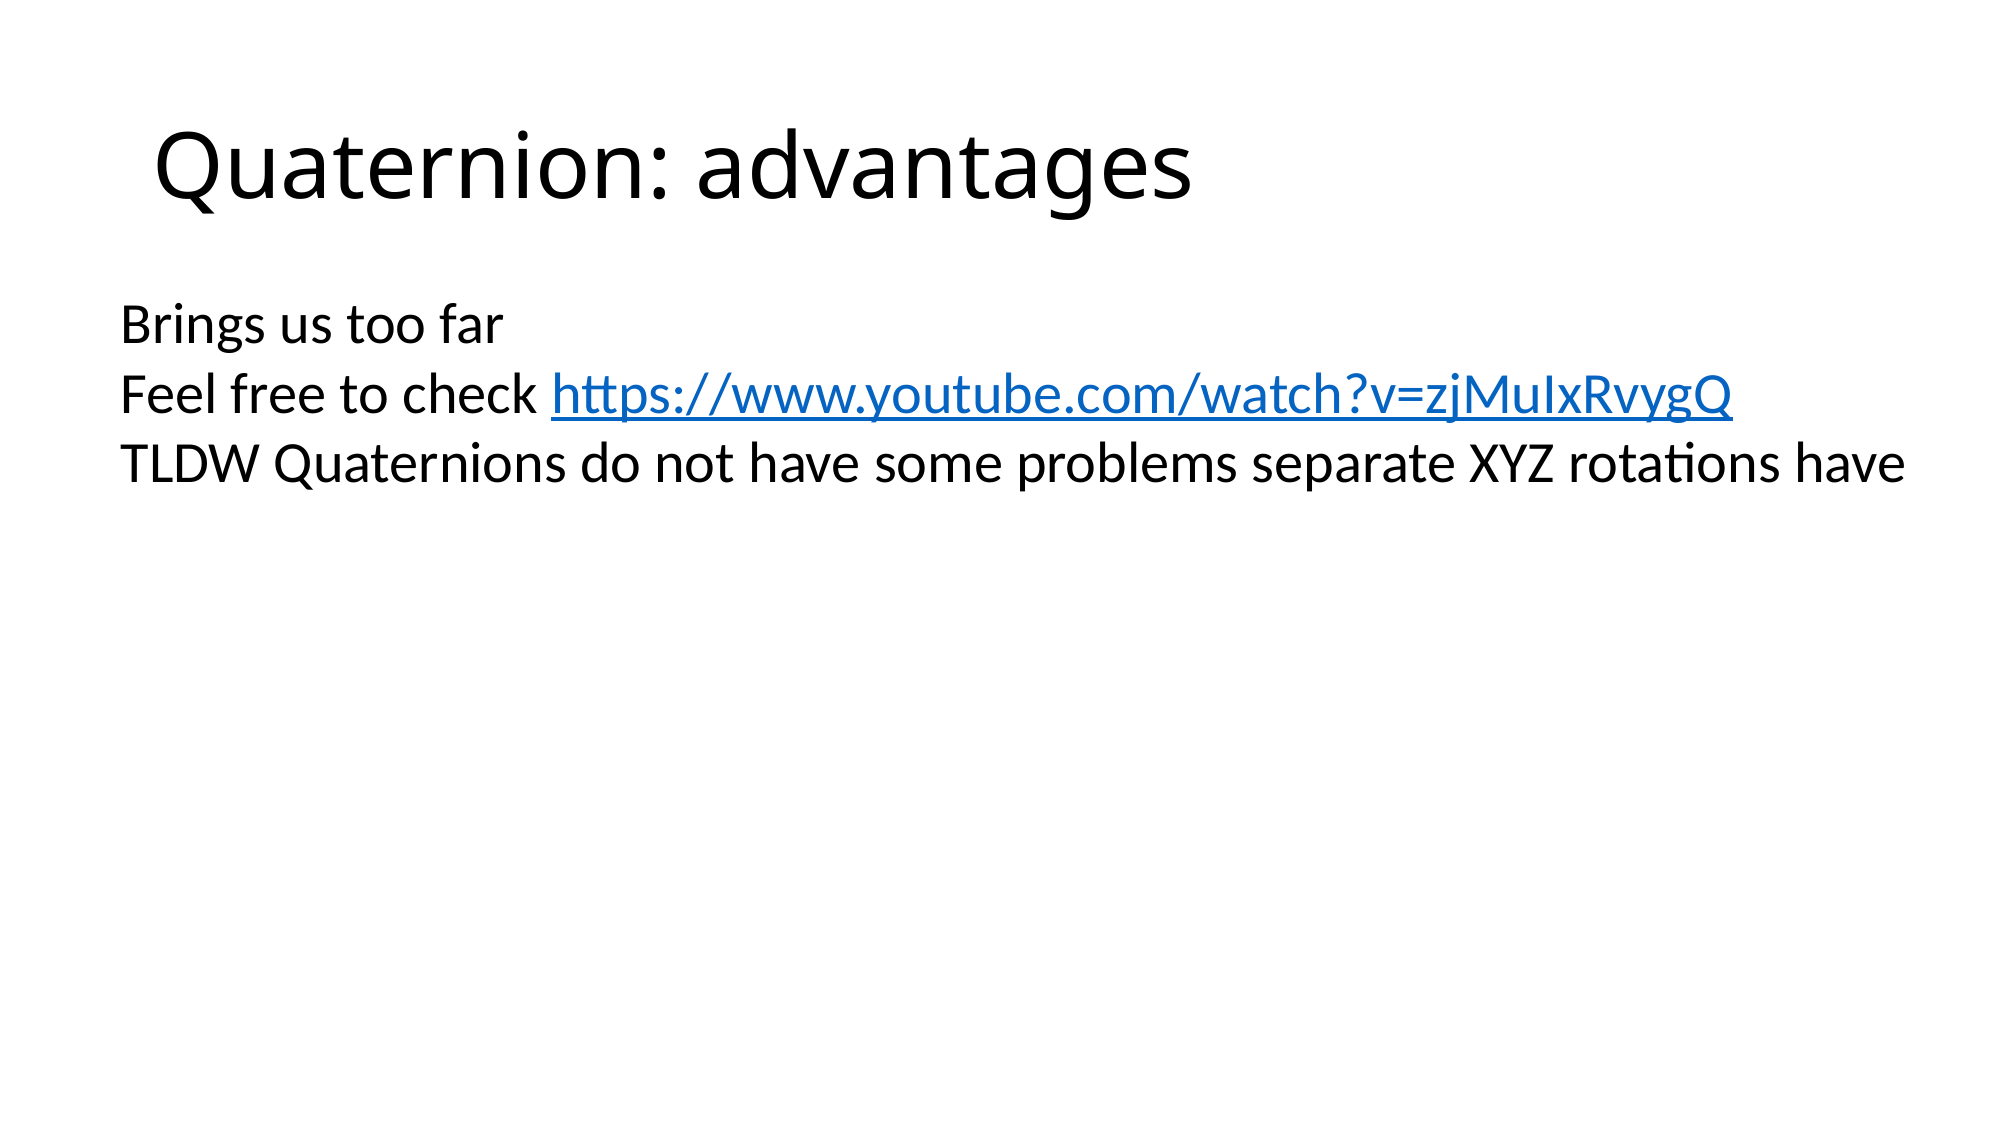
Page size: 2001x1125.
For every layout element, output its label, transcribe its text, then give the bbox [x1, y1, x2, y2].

title Quaternion: advantages [137, 59, 1863, 277]
text_box Brings us too far Feel free to check https://www.youtube.com/watch?v=zjMuIxRvygQ TLDW Quaternions do not have some problems separate XYZ rotations have [105, 277, 1922, 502]
